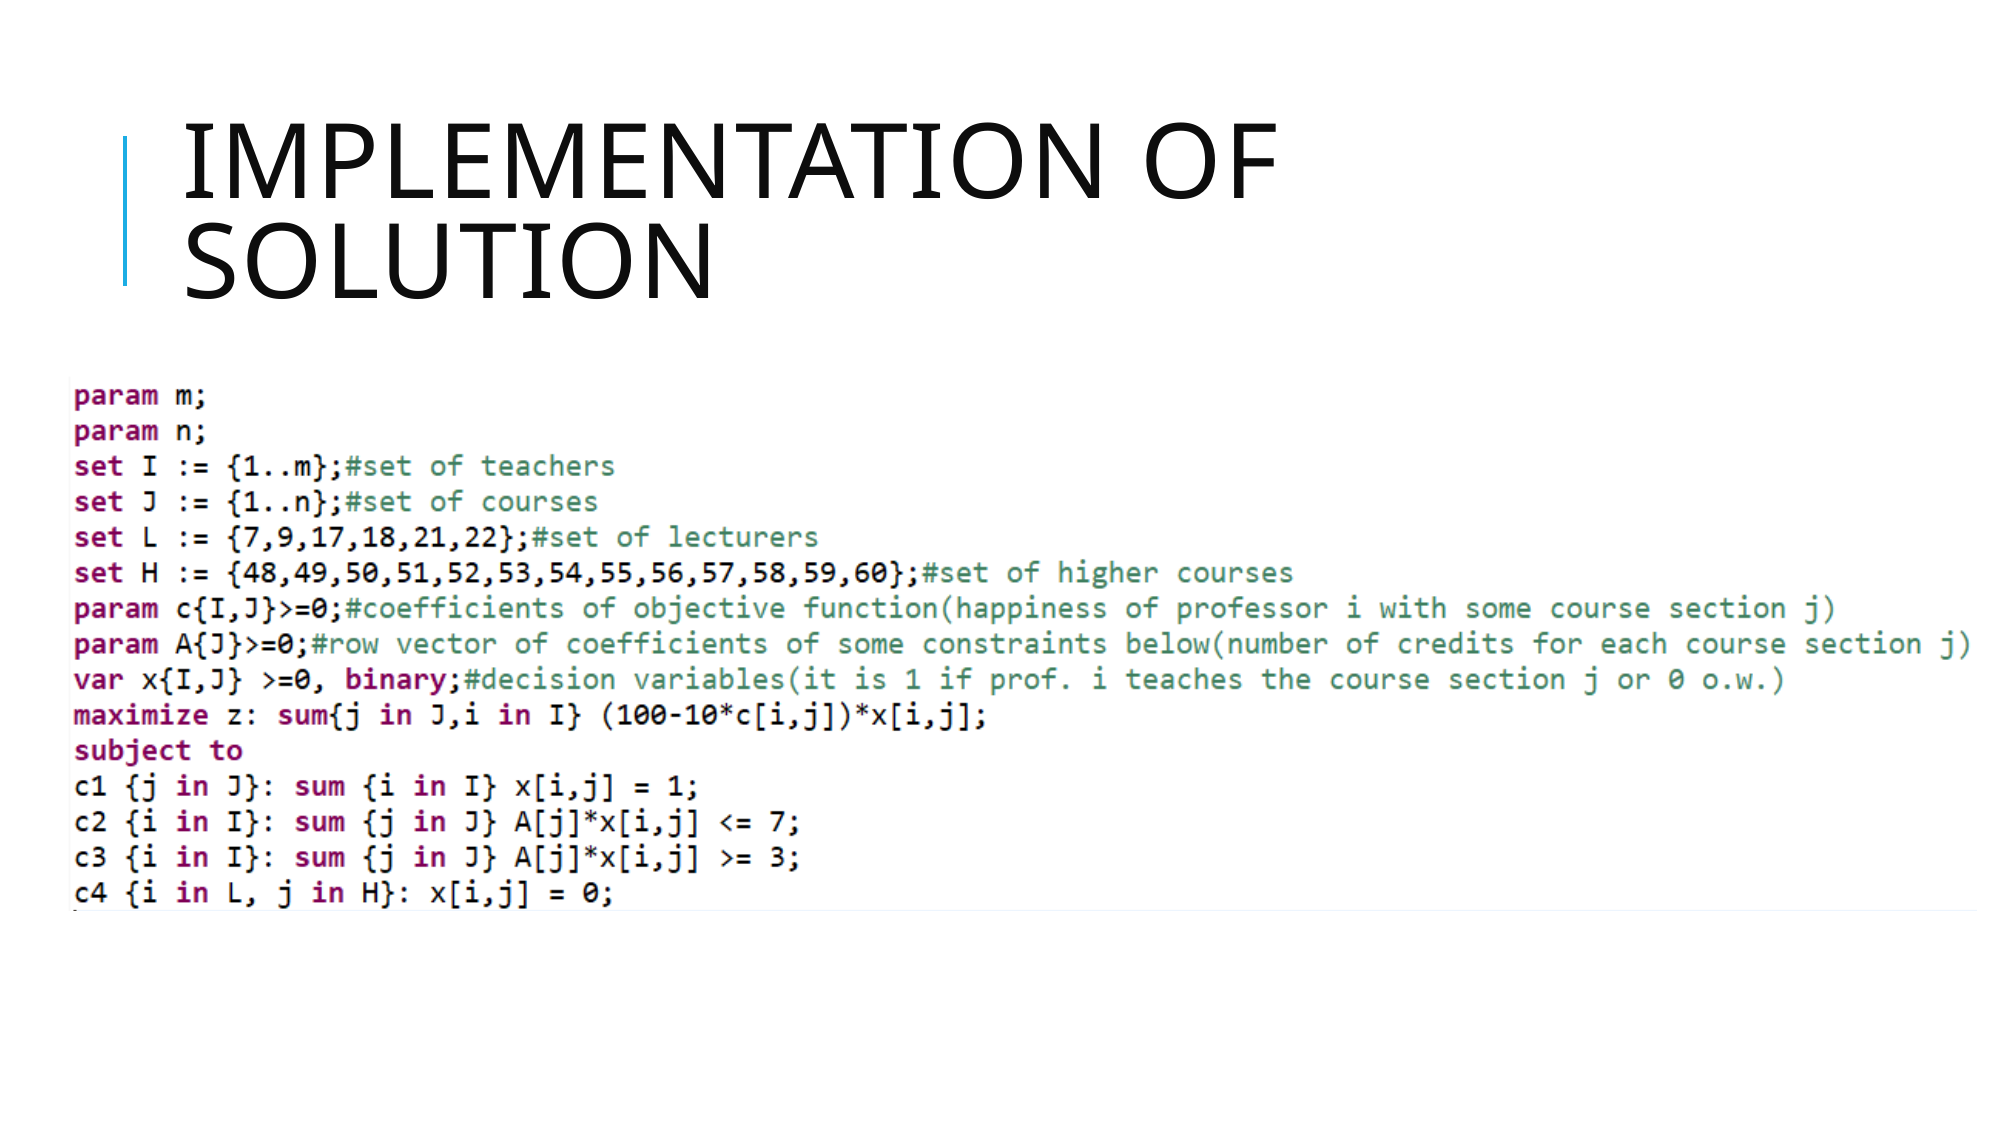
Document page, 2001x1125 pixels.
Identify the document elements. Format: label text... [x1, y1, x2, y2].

picture [65, 374, 1978, 911]
title Implementation of solution [168, 96, 1763, 342]
